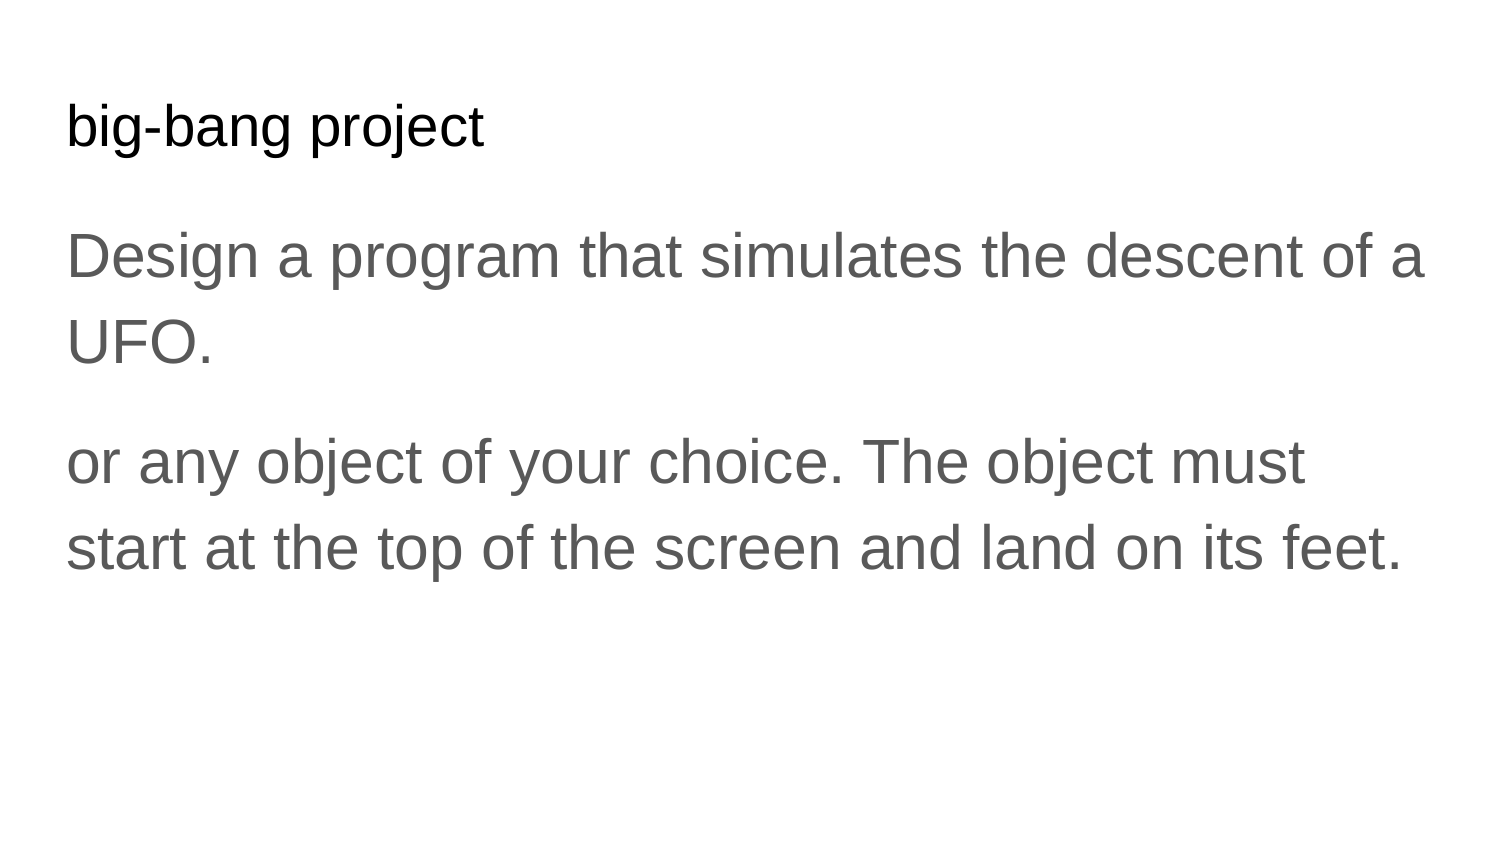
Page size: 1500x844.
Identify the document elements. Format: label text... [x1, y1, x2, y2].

title big-bang project [51, 72, 1449, 167]
list Design a program that simulates the descent of a UFO. or any object of your choice. The object must start at the top of the screen and land on its feet. [51, 189, 1449, 750]
